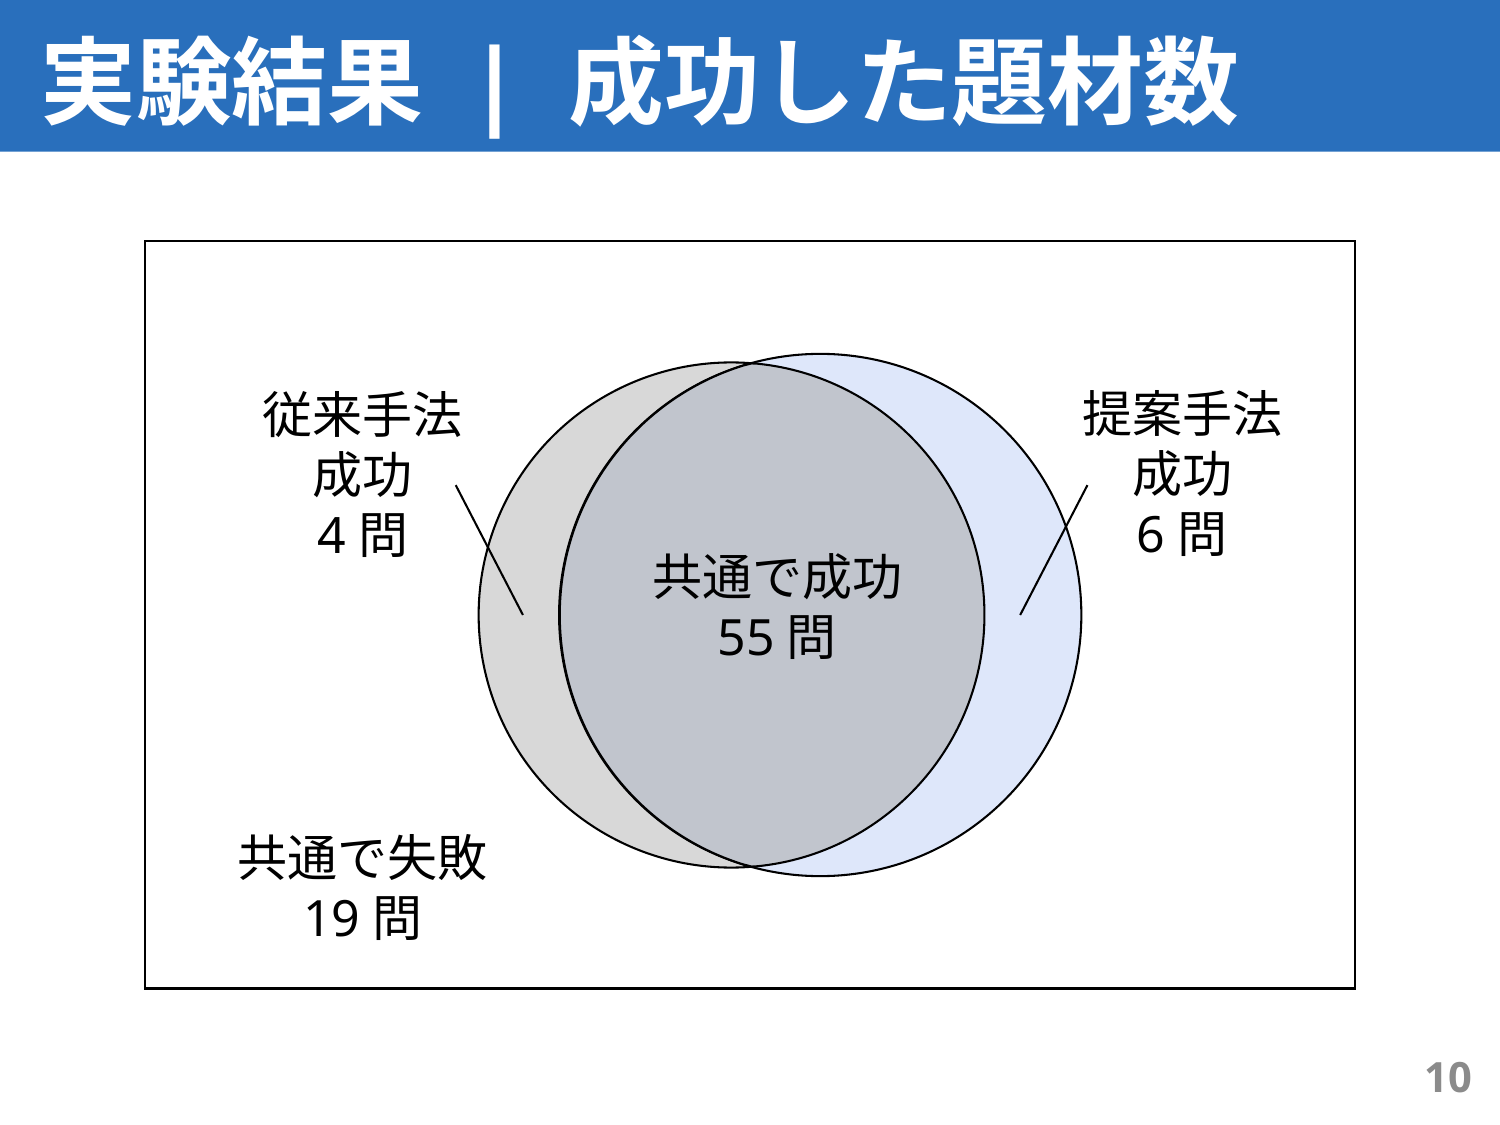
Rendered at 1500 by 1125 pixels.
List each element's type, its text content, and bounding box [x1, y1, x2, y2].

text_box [144, 241, 1356, 989]
title 実験結果 | 成功した題材数 [25, 11, 1470, 163]
slide_number 9 [1384, 1048, 1488, 1109]
